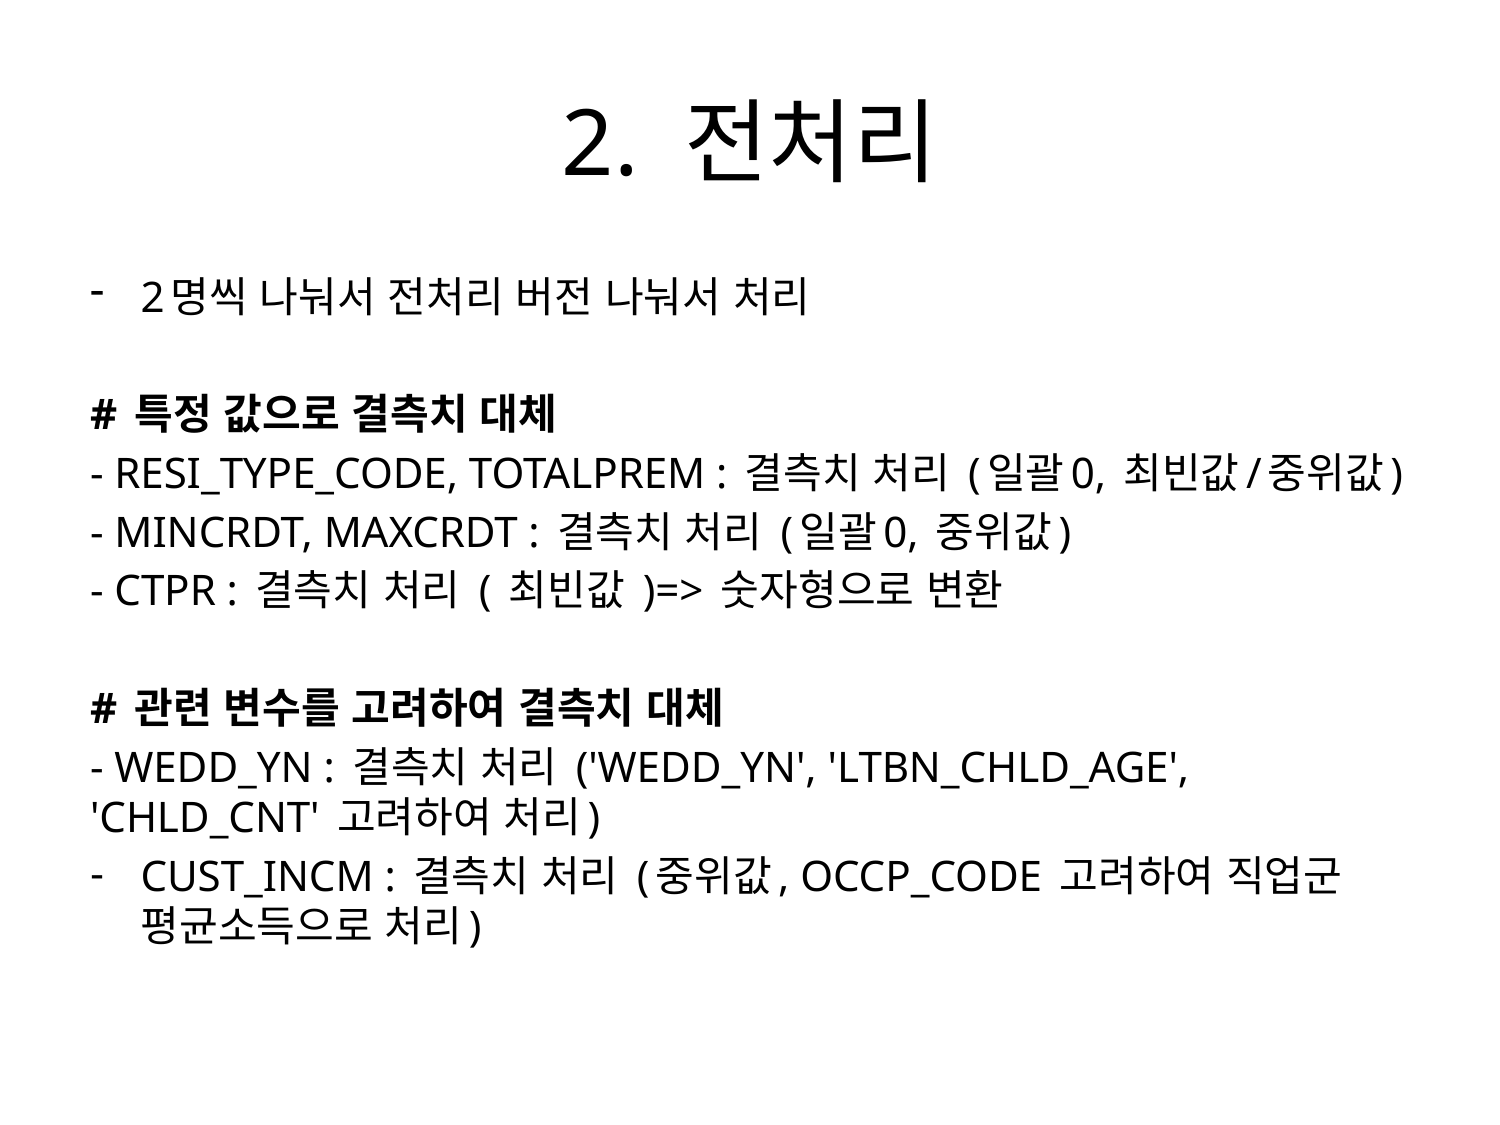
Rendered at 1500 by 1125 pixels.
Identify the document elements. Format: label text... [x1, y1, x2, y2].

list 2명씩 나눠서 전처리 버전 나눠서 처리 # 특정 값으로 결측치 대체 - RESI_TYPE_CODE, TOTALPREM : 결측치 처리 (일괄0, 최빈값/중위값) - MINCRDT, MAXCRDT : 결측치 처리 (일괄0, 중위값) - CTPR : 결측치 처리 ( 최빈값 )=> 숫자형으로 변환 # 관련 변수를 고려하여 결측치 대체 - WEDD_YN : 결측치 처리 ('WEDD_YN', 'LTBN_CHLD_AGE', 'CHLD_CNT' 고려하여 처리) CUST_INCM : 결측치 처리 (중위값, OCCP_CODE 고려하여 직업군 평균소득으로 처리) [75, 262, 1425, 1005]
title 2. 전처리 [75, 45, 1425, 233]
